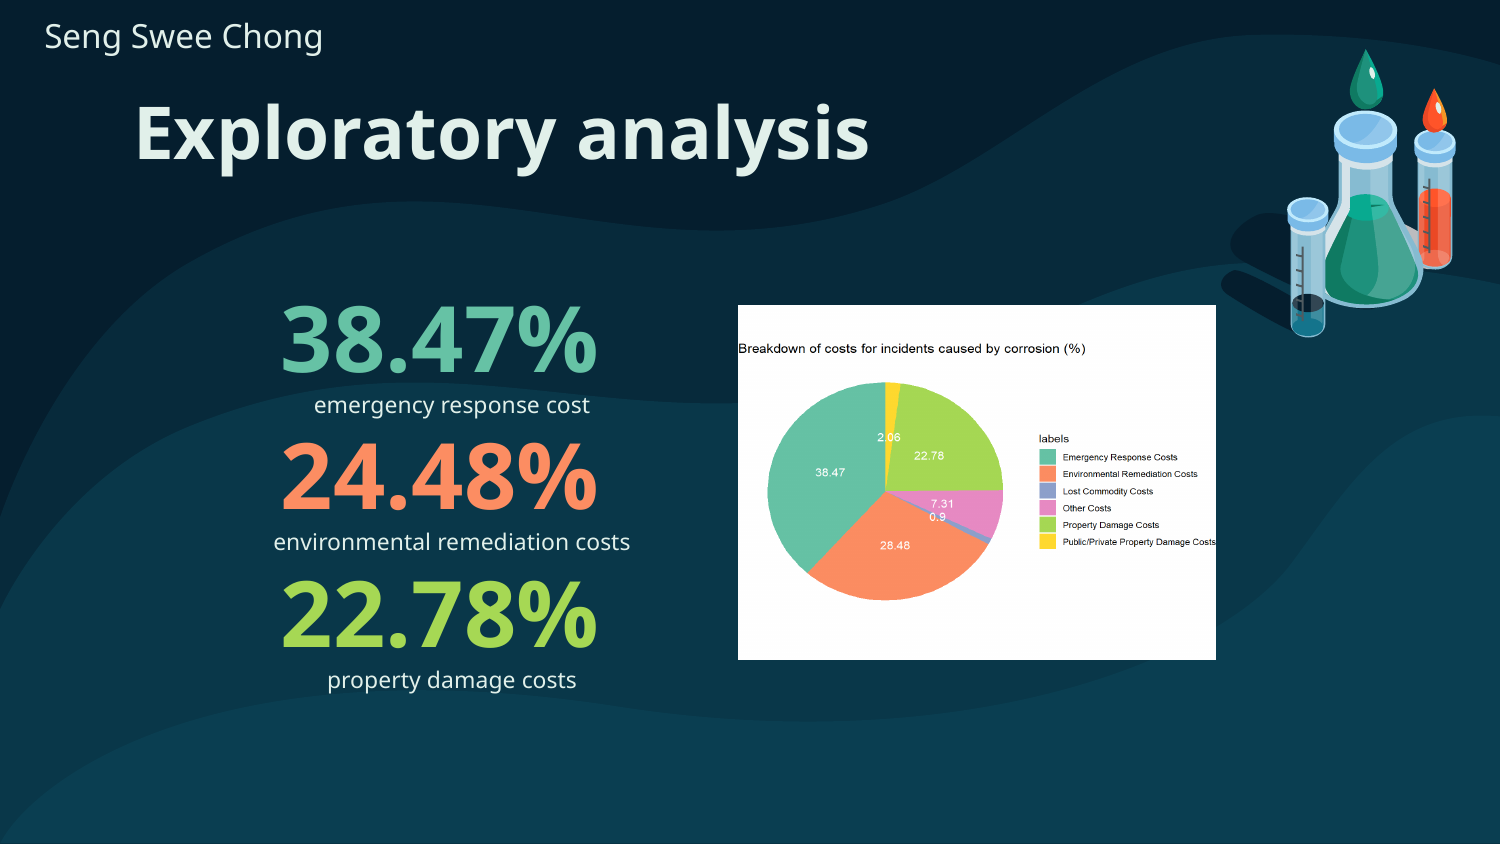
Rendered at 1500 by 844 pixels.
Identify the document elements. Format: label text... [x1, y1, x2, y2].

picture [737, 304, 1216, 661]
text_box Seng Swee Chong [0, 0, 369, 54]
subtitle 38.47% emergency response cost 24.48% environmental remediation costs 22.78% property damage costs [213, 238, 691, 727]
title Exploratory analysis [118, 72, 1382, 166]
